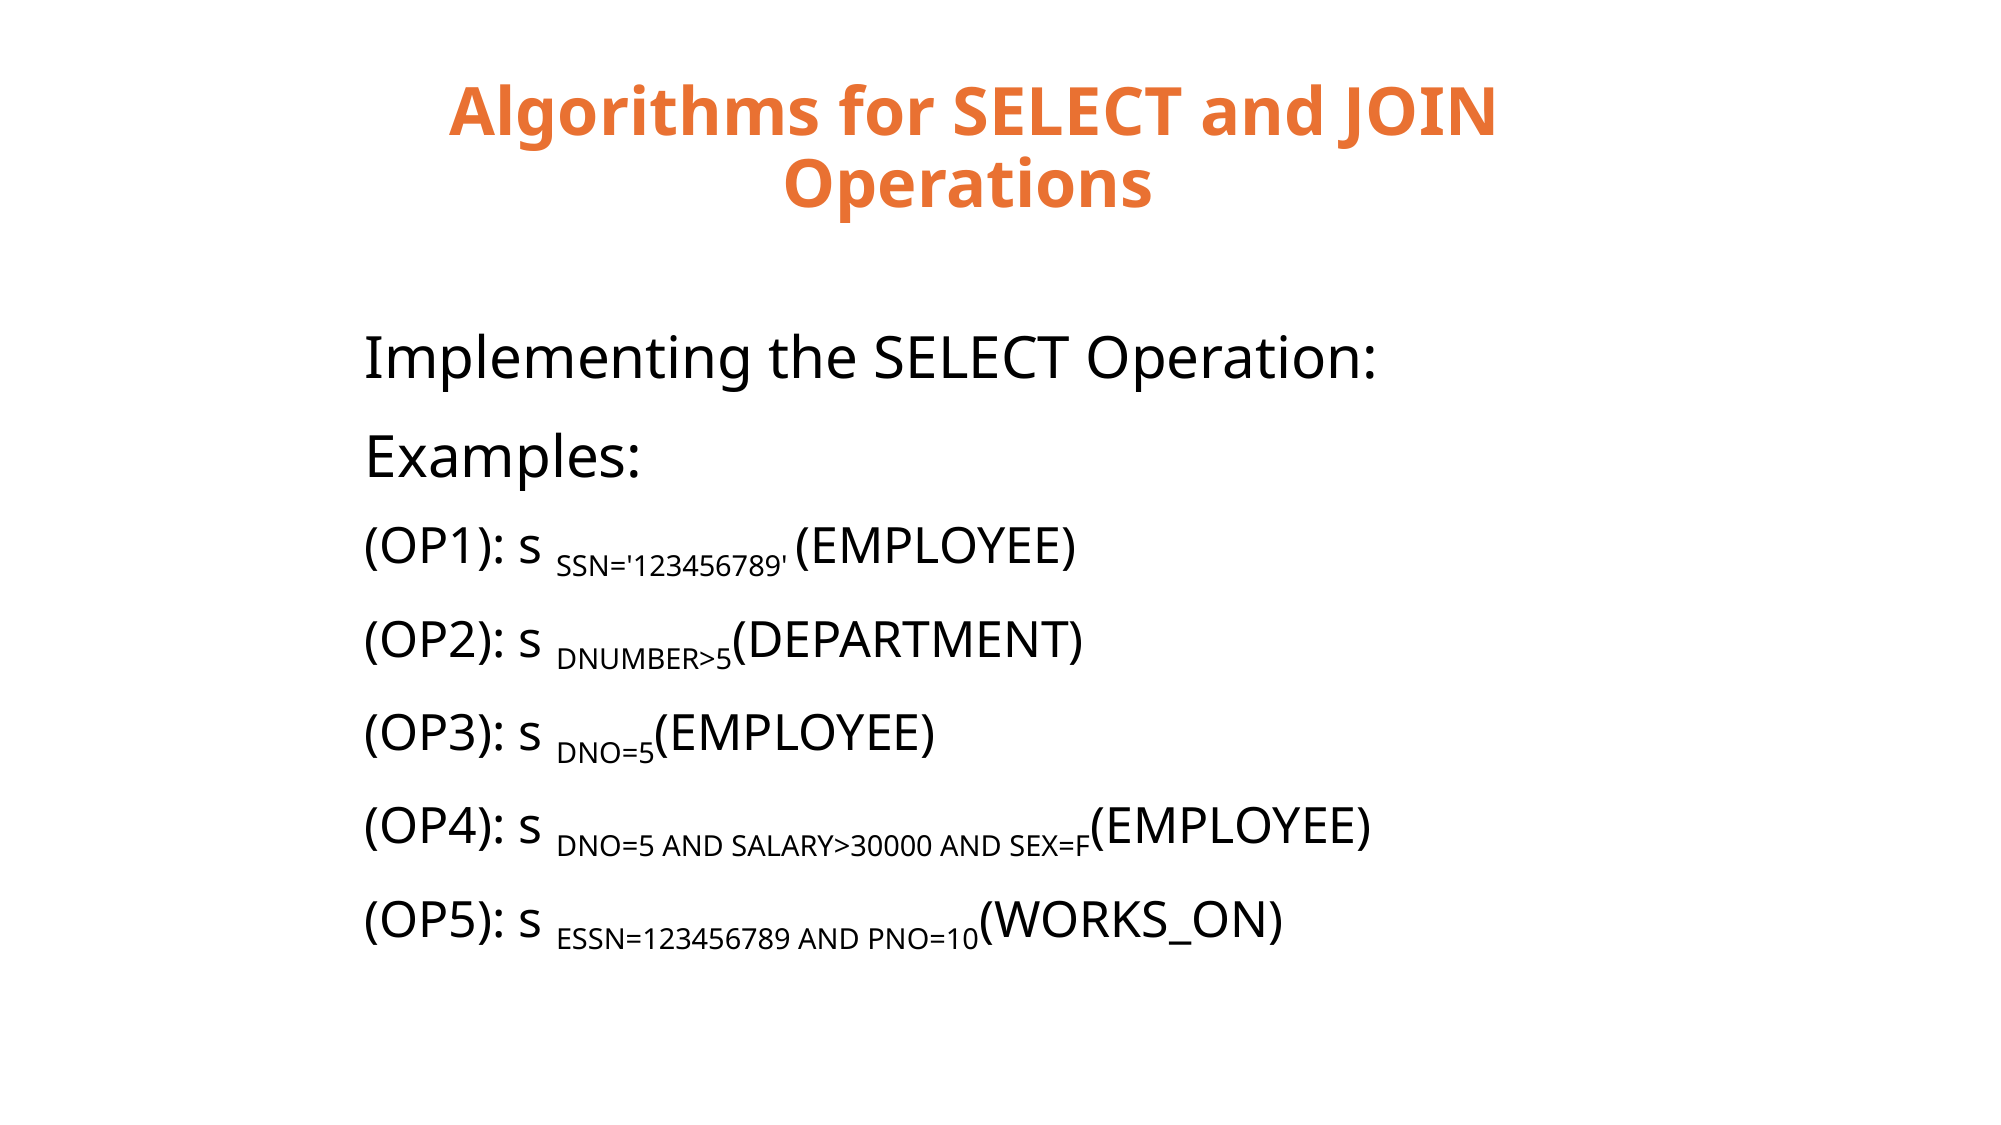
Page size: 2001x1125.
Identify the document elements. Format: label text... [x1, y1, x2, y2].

title Algorithms for SELECT and JOIN Operations [337, 62, 1613, 238]
text_box Implementing the SELECT Operation: Examples: (OP1): s SSN='123456789' (EMPLOYEE) (OP2): s DNUMBER>5(DEPARTMENT) (OP3): s DNO=5(EMPLOYEE) (OP4): s DNO=5 AND SALARY>30000 AND SEX=F(EMPLOYEE) (OP5): s ESSN=123456789 AND PNO=10(WORKS_ON) [349, 312, 1625, 963]
